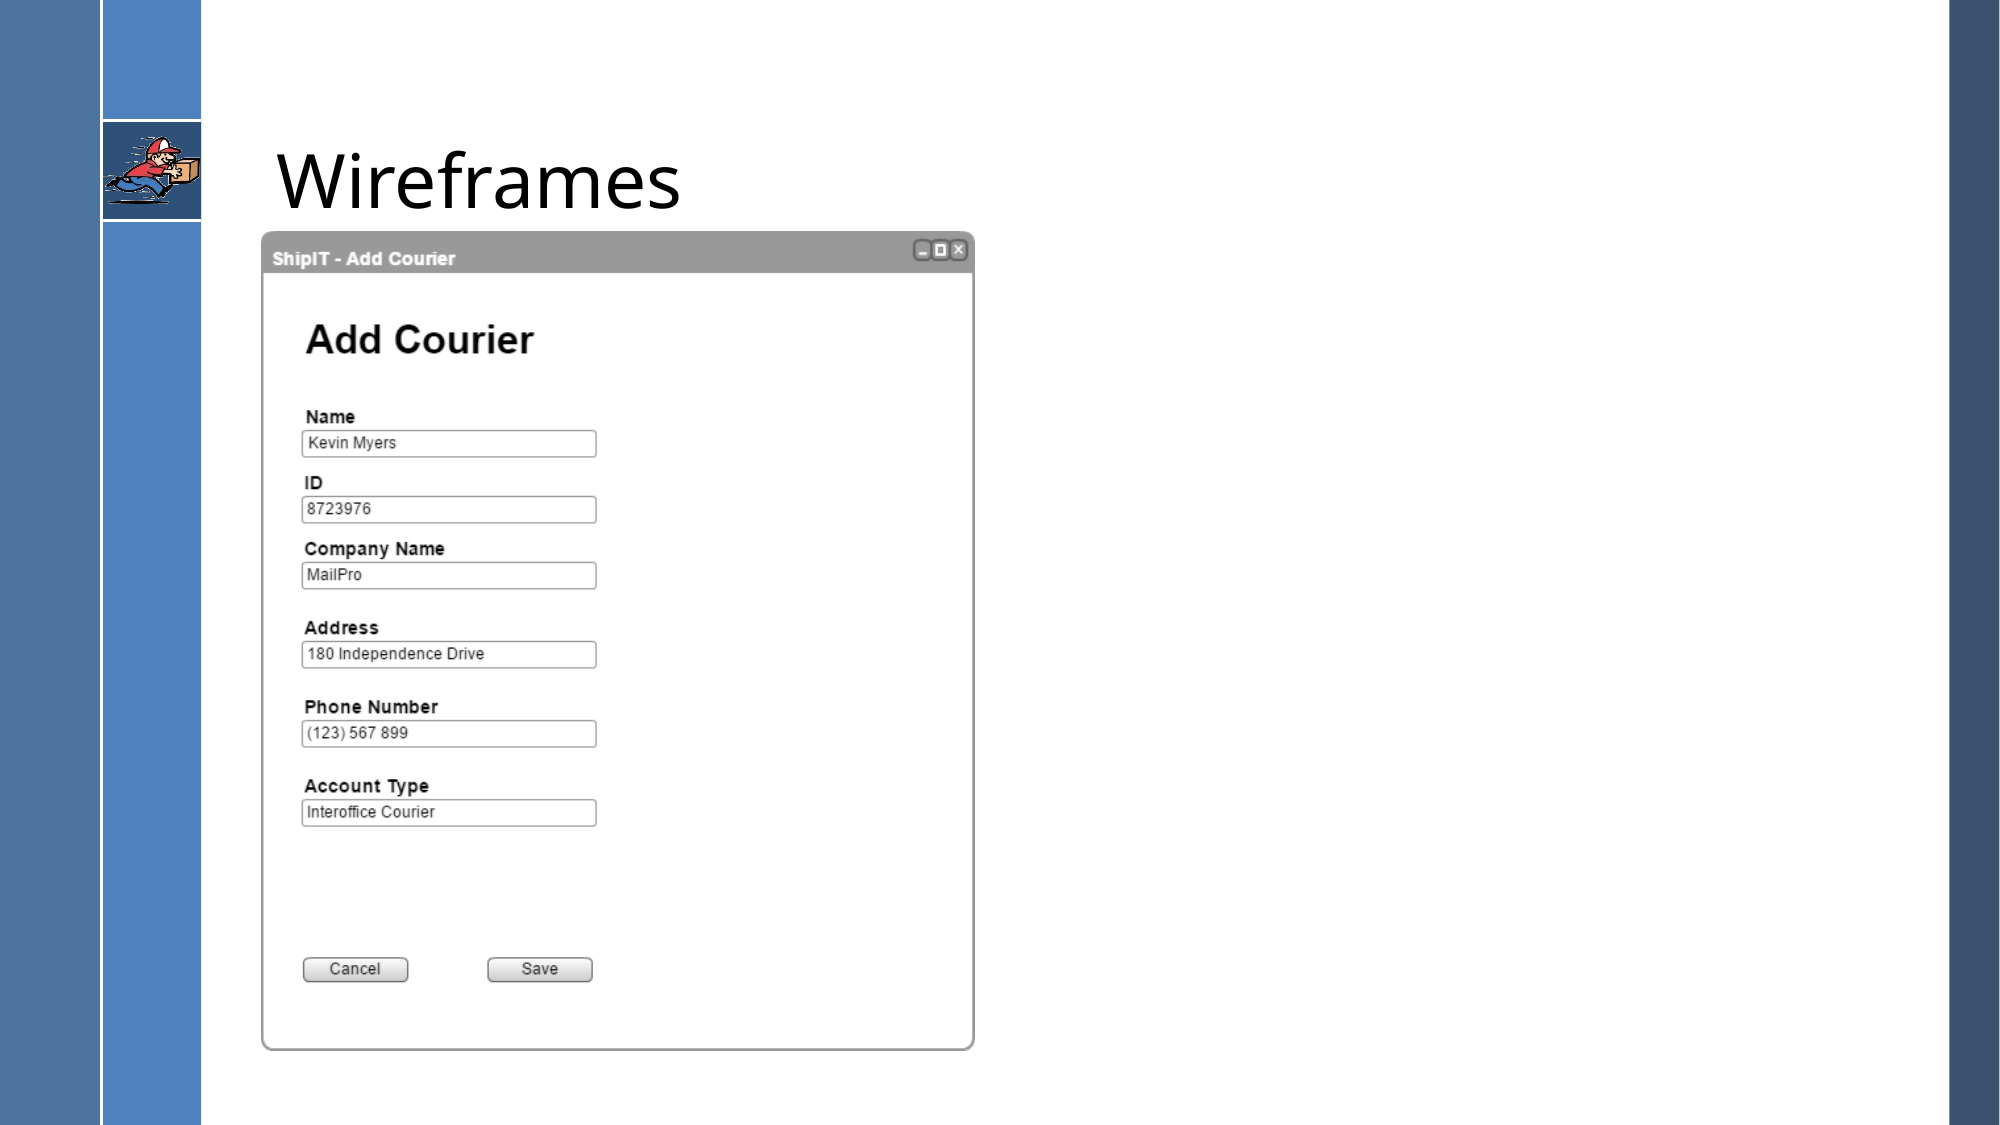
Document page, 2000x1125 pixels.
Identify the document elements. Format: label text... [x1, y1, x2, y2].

title Wireframes [261, 29, 1867, 233]
picture [261, 231, 975, 1051]
picture [102, 137, 200, 204]
